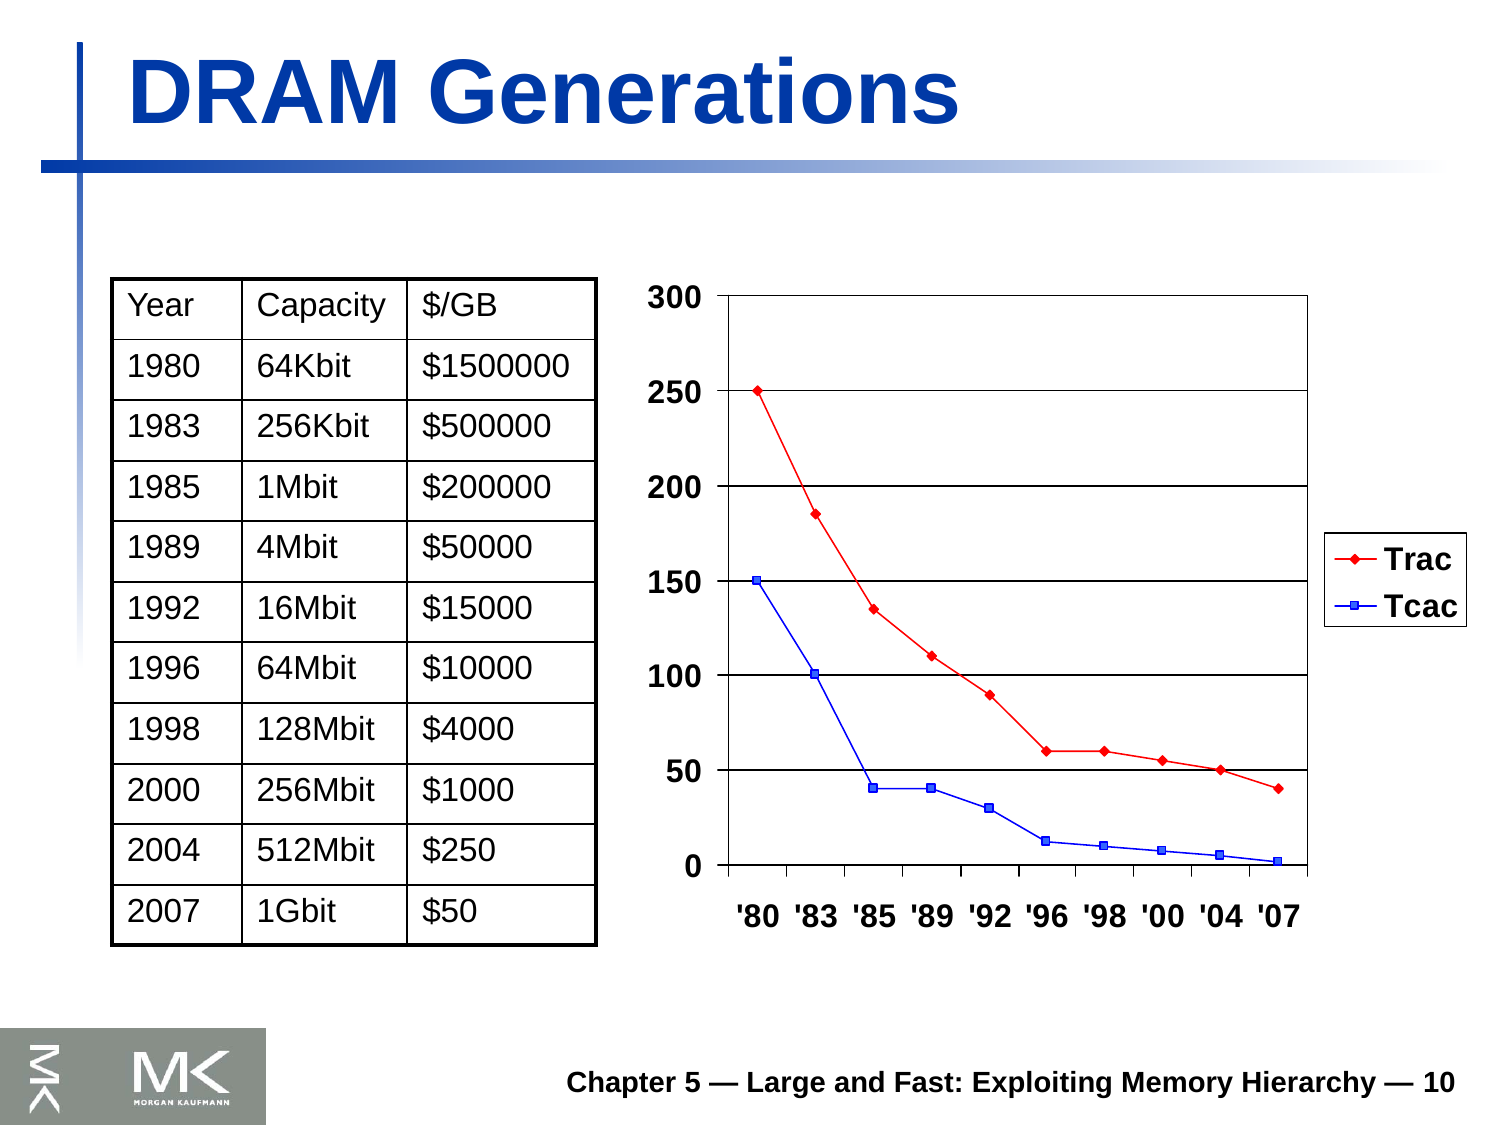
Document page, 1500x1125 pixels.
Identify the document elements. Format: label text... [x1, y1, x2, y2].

table_cell $1000 [408, 765, 594, 823]
table_cell $200000 [408, 462, 594, 520]
table_cell 64Kbit [243, 340, 406, 399]
table_cell $15000 [408, 583, 594, 641]
table_cell 1985 [114, 462, 241, 520]
table_cell $500000 [408, 401, 594, 460]
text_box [619, 243, 1482, 969]
footer Chapter 5 — Large and Fast: Exploiting Memory Hierarchy — 10 [277, 1046, 1471, 1106]
table_header Capacity [243, 281, 406, 339]
table_cell 2004 [114, 825, 241, 884]
table_cell 512Mbit [243, 825, 406, 884]
table_cell 1980 [114, 340, 241, 399]
table_cell $10000 [408, 643, 594, 702]
table_cell 64Mbit [243, 643, 406, 702]
picture [0, 1028, 266, 1125]
table_cell $1500000 [408, 340, 594, 399]
table_cell 1989 [114, 522, 241, 581]
table_cell 256Kbit [243, 401, 406, 460]
table_cell $250 [408, 825, 594, 884]
table_cell 128Mbit [243, 704, 406, 763]
table_cell 1983 [114, 401, 241, 460]
title DRAM Generations [112, 23, 1468, 149]
table_cell 4Mbit [243, 522, 406, 581]
table_cell 16Mbit [243, 583, 406, 641]
table_cell 2000 [114, 765, 241, 823]
table_cell 1998 [114, 704, 241, 763]
table_cell 1Mbit [243, 462, 406, 520]
table_cell 1Gbit [243, 886, 406, 943]
table_cell $50000 [408, 522, 594, 581]
table_cell 2007 [114, 886, 241, 943]
table_cell 1996 [114, 643, 241, 702]
table_cell 1992 [114, 583, 241, 641]
table_cell $50 [408, 886, 594, 943]
table_cell 256Mbit [243, 765, 406, 823]
table_header Year [114, 281, 241, 339]
table_header $/GB [408, 281, 594, 339]
table_cell $4000 [408, 704, 594, 763]
